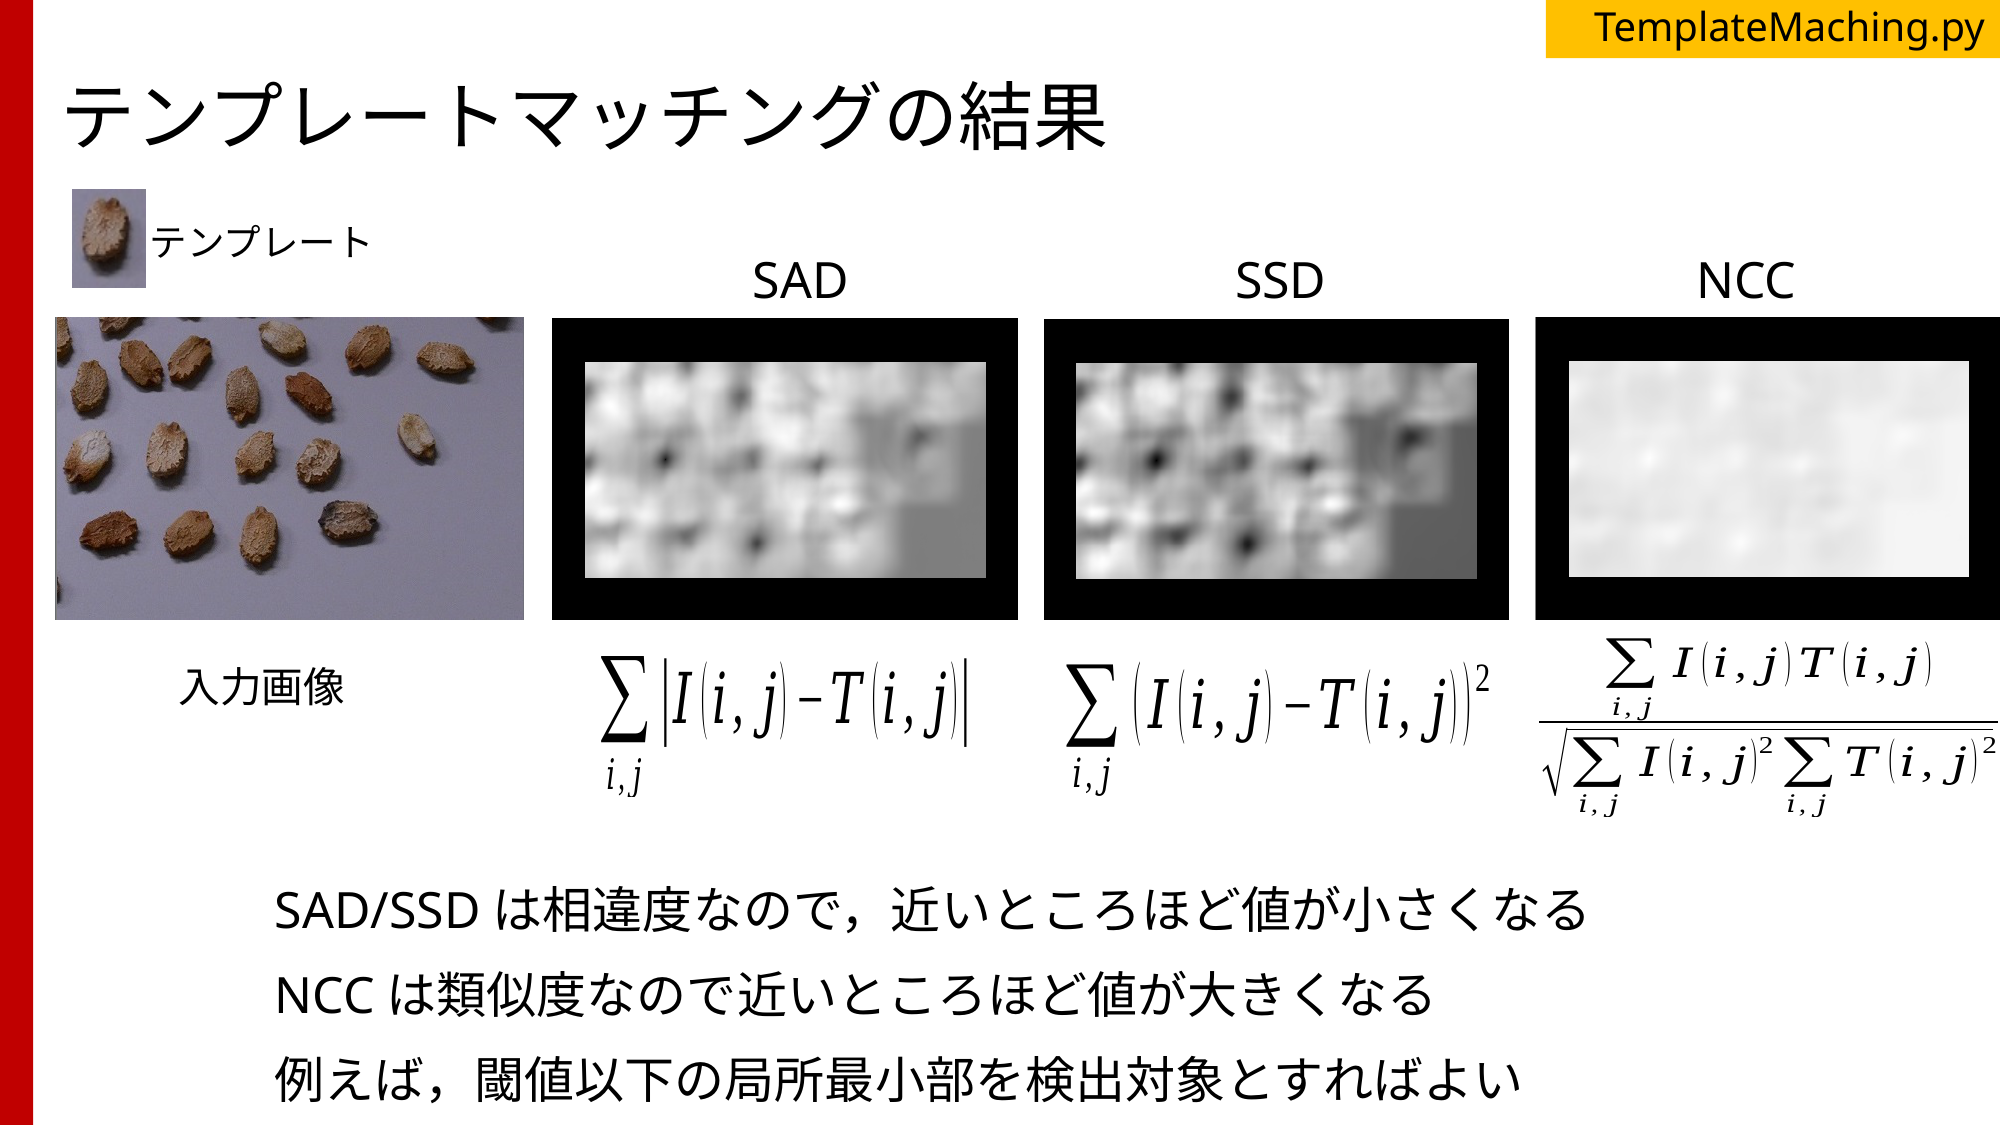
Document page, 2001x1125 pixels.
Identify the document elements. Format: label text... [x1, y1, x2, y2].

text_box SAD/SSDは相違度なので，近いところほど値が小さくなる NCCは類似度なので近いところほど値が大きくなる 例えば，閾値以下の局所最小部を検出対象とすればよい [260, 870, 1606, 1116]
text_box NCC [1681, 240, 1812, 316]
picture [72, 189, 146, 288]
text_box TemplateMaching.py [1545, 0, 2000, 59]
text_box SSD [1220, 240, 1342, 316]
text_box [55, 317, 2000, 620]
title テンプレートマッチングの結果 [45, 59, 1967, 181]
text_box SAD [738, 240, 864, 316]
text_box テンプレート [146, 211, 389, 272]
text_box 入力画像 [163, 652, 361, 718]
